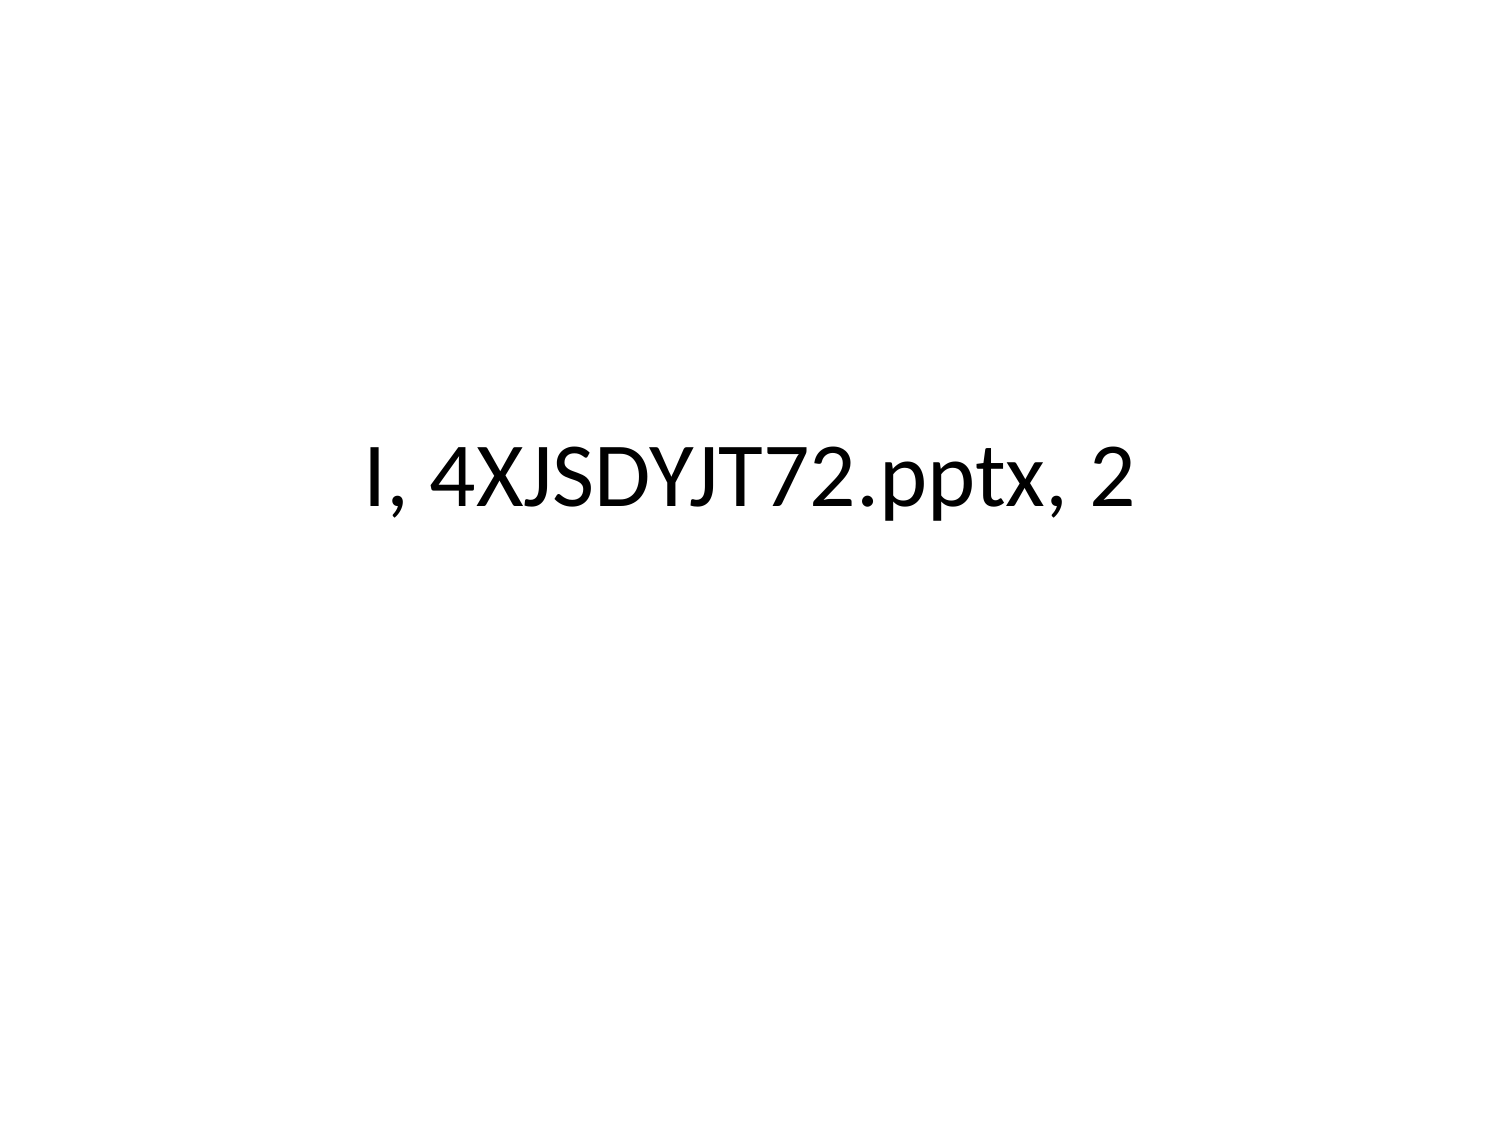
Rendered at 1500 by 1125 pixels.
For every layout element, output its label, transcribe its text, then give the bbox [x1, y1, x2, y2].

title I, 4XJSDYJT72.pptx, 2 [112, 349, 1388, 591]
